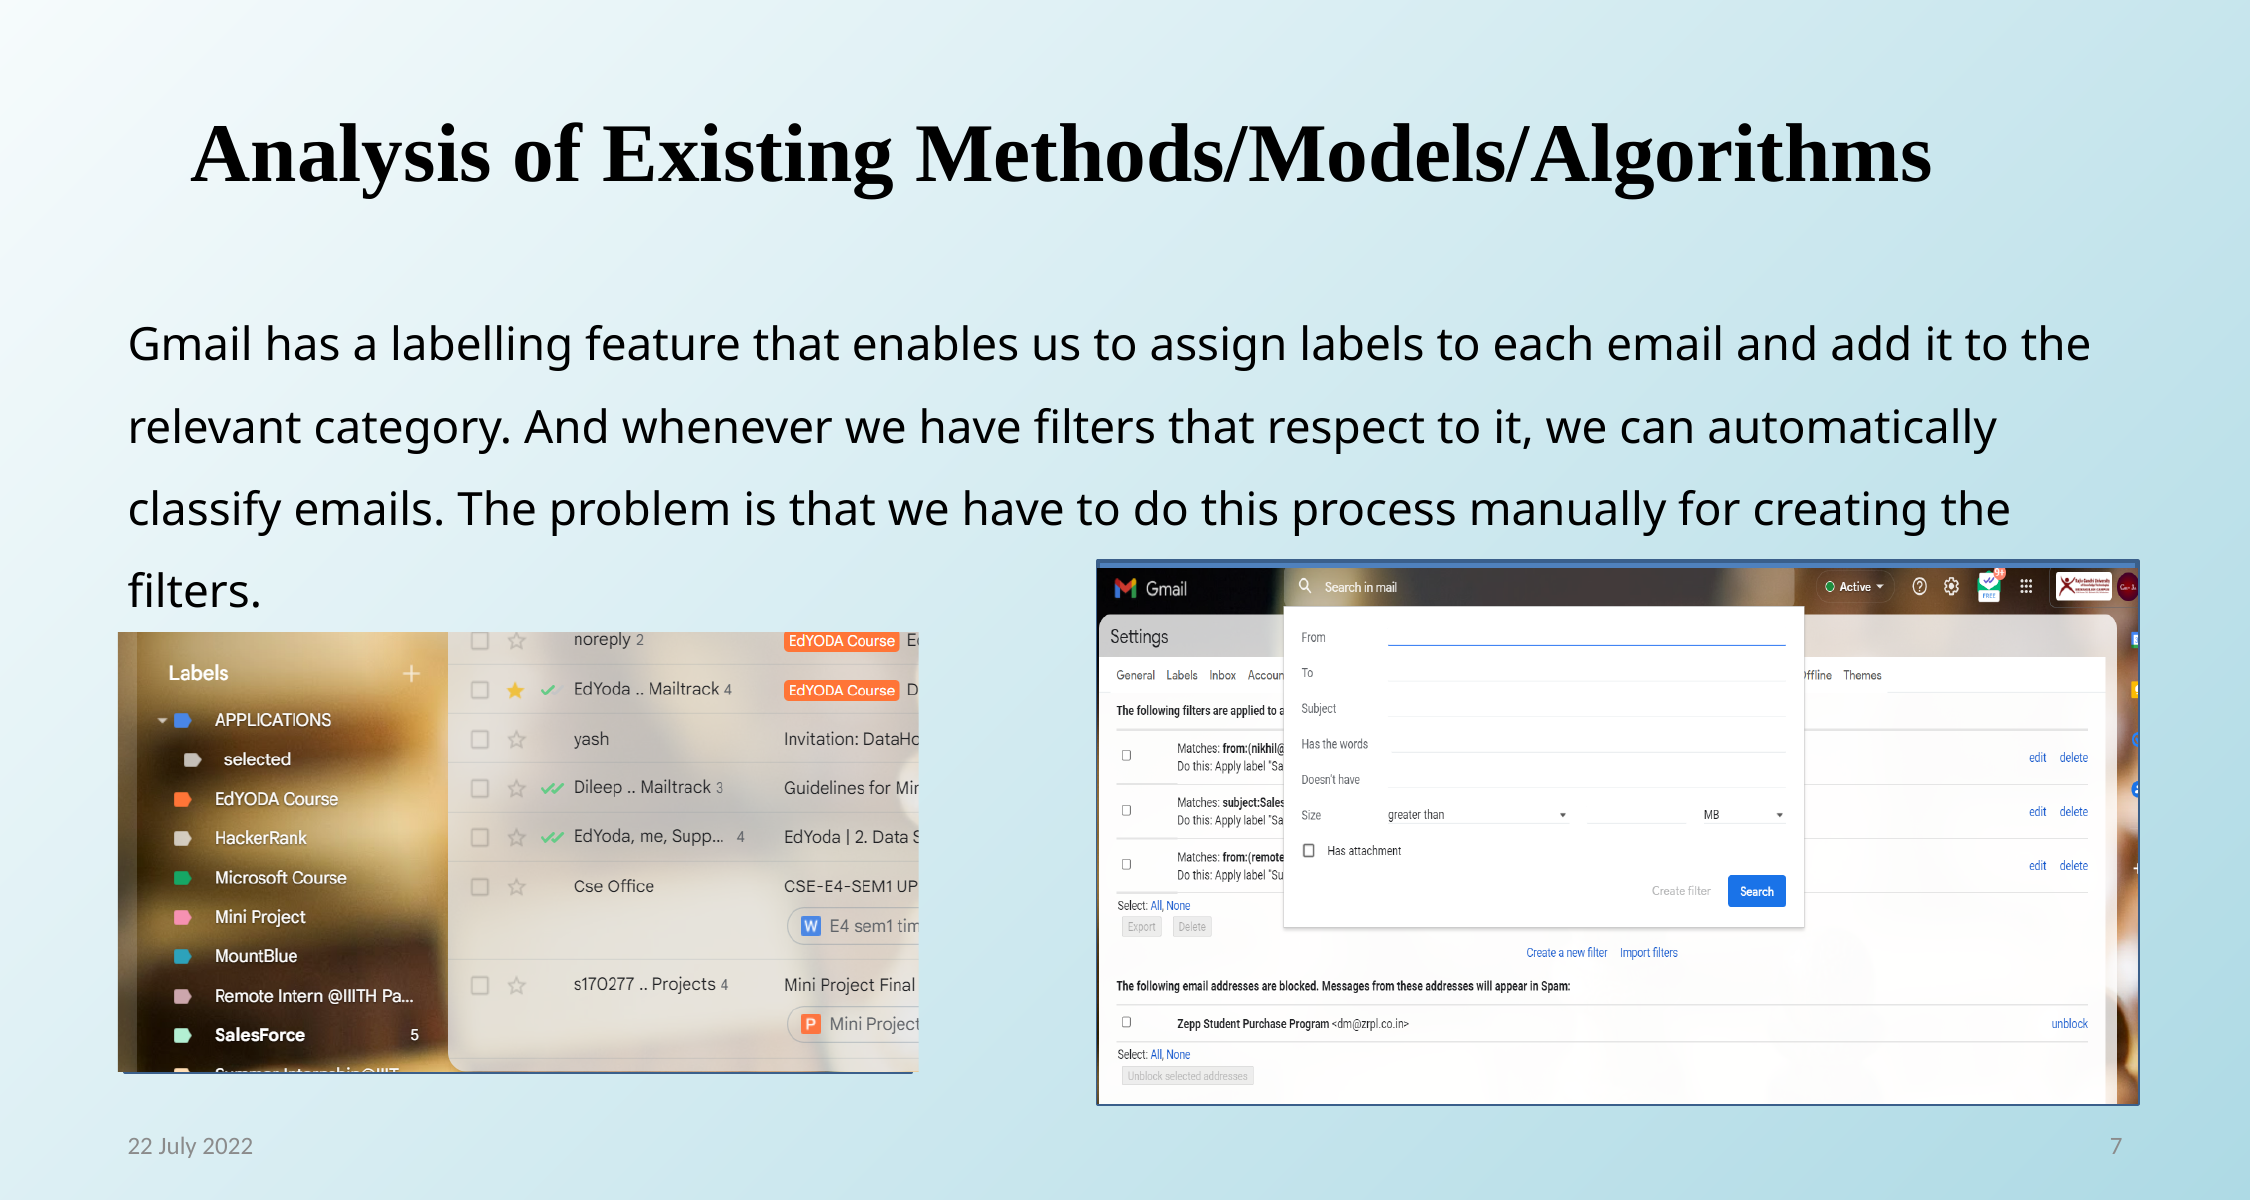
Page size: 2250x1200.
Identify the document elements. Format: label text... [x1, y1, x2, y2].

picture [1097, 568, 2138, 1105]
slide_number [112, 1112, 638, 1177]
slide_number 7 [1612, 1112, 2138, 1177]
picture [117, 632, 919, 1073]
list Gmail has a labelling feature that enables us to assign labels to each email and add it to the relevant category. And whenever we have filters that respect to it, we can automatically classify emails. The problem is that we have to do this process manually for creating the filters. [112, 279, 2138, 1072]
title Analysis of Existing Methods/Models/Algorithms [112, 48, 2013, 249]
